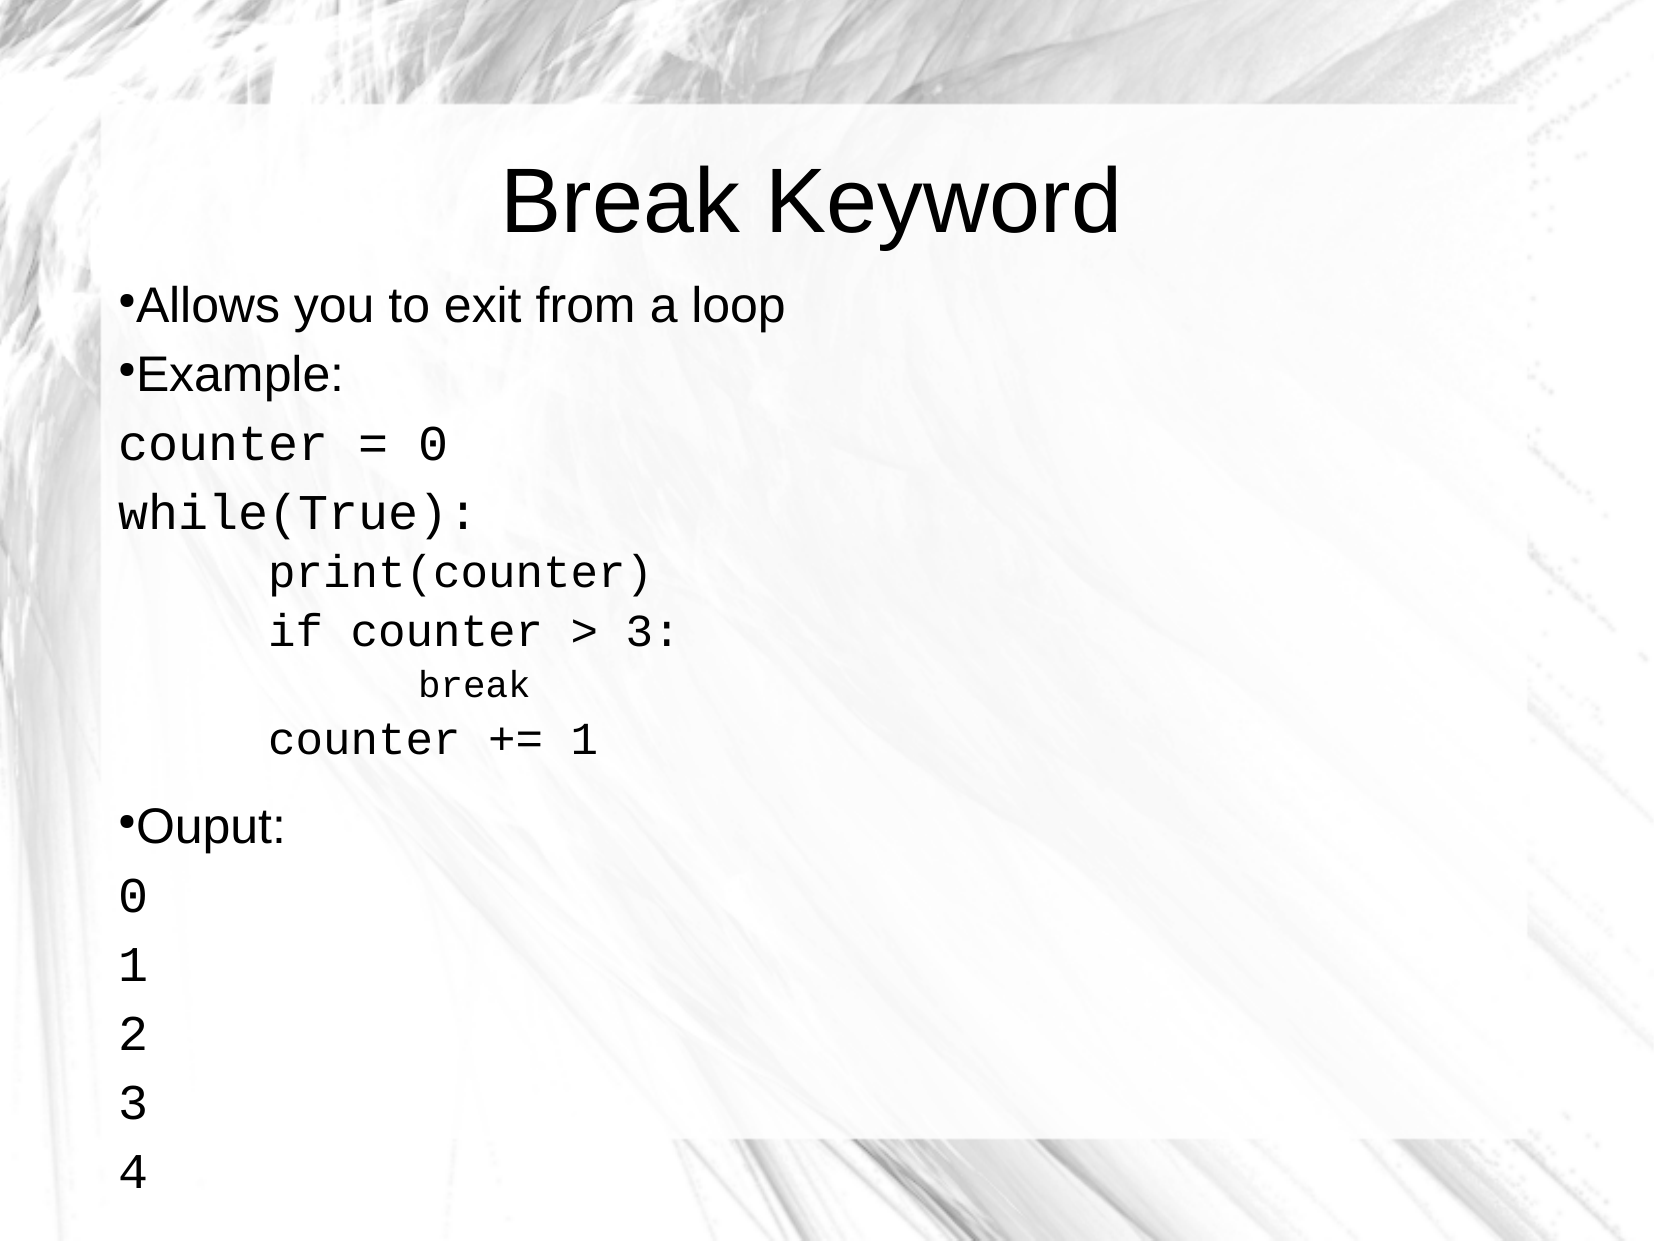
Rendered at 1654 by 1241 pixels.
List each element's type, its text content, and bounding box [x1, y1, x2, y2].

title Break Keyword [118, 112, 1506, 272]
list Allows you to exit from a loop Example: counter = 0 while(True): print(counter) if counter > 3: break counter += 1 Ouput: 0 1 2 3 4 [118, 272, 1571, 1134]
picture [0, 0, 1654, 1241]
